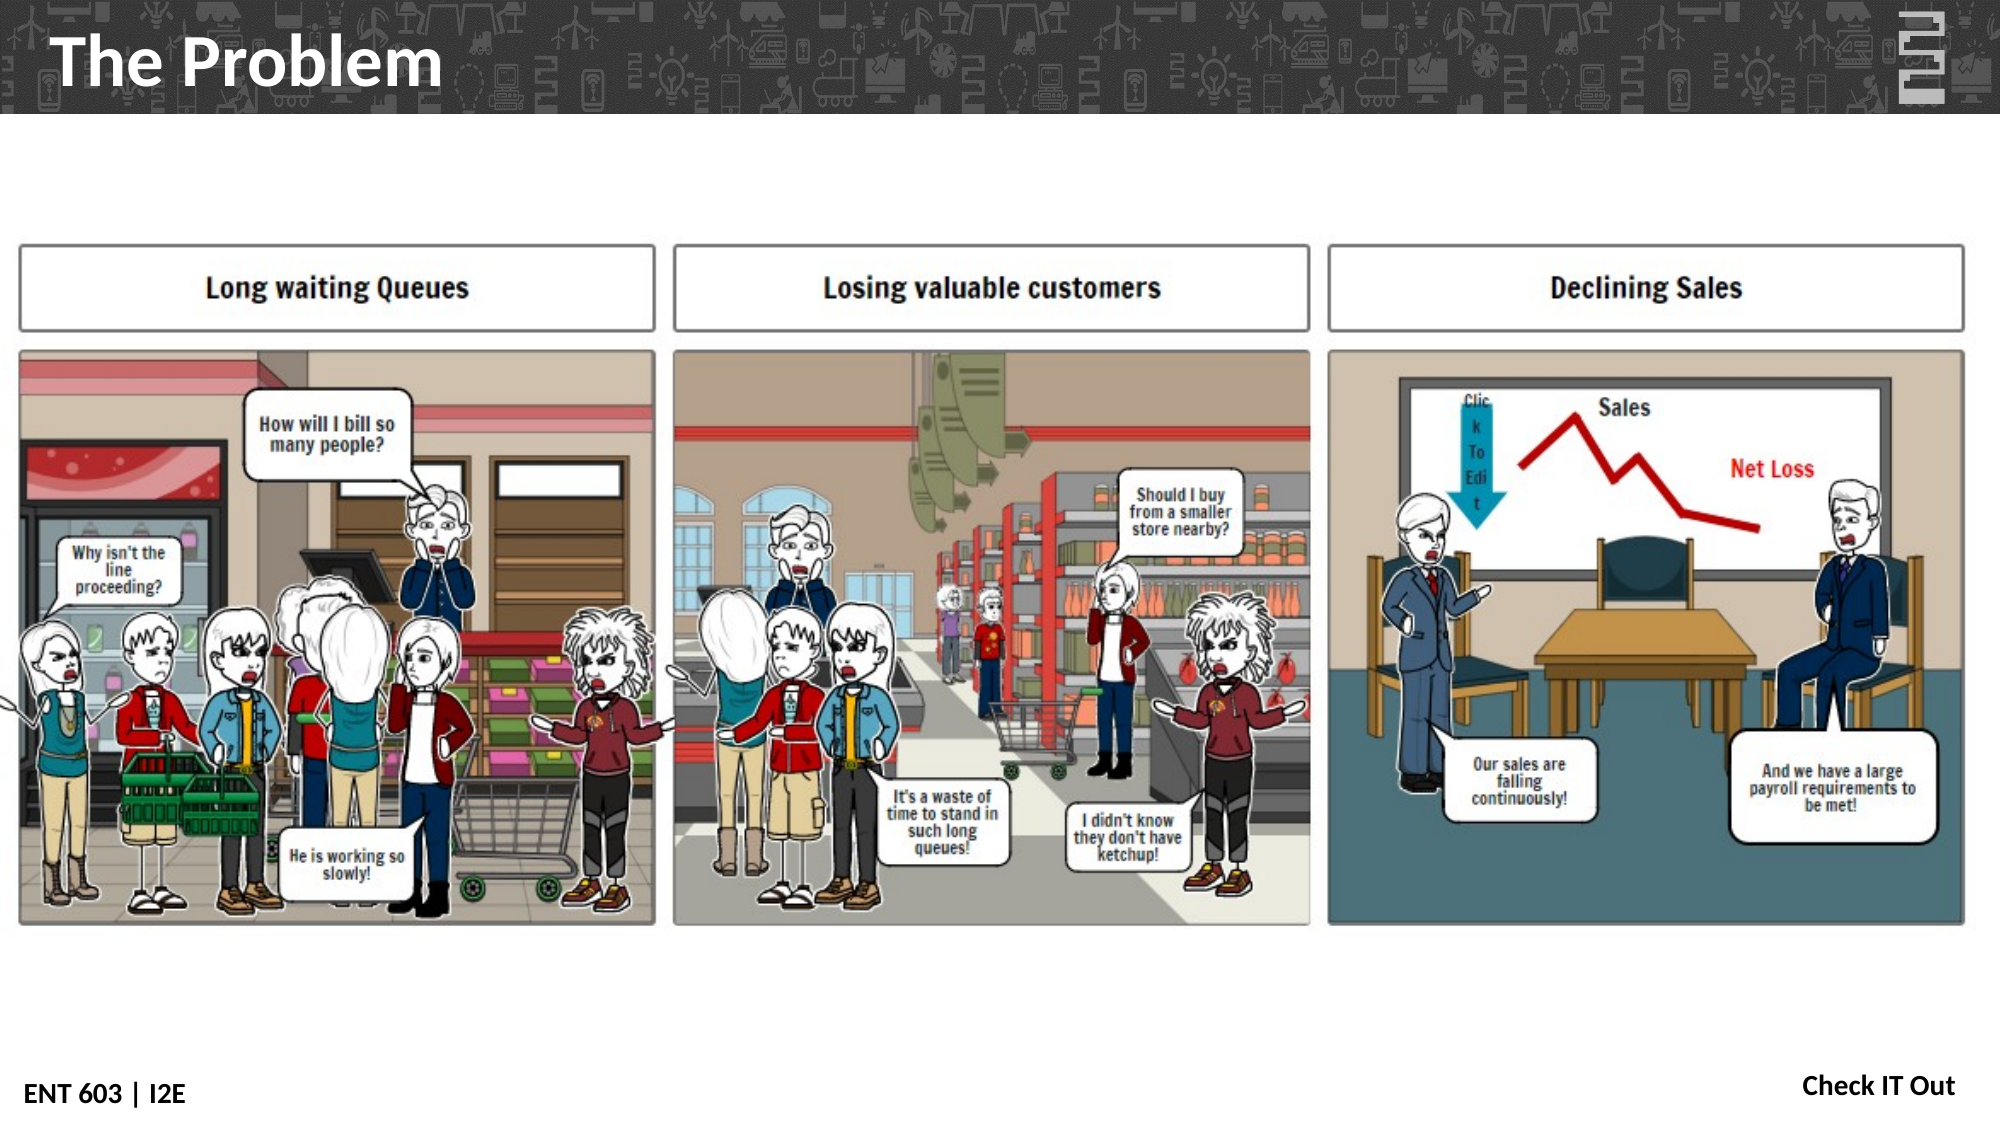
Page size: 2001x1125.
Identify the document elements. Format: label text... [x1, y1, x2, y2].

picture [0, 0, 2000, 114]
text_box The Problem [41, 3, 1962, 109]
picture [0, 233, 1979, 939]
